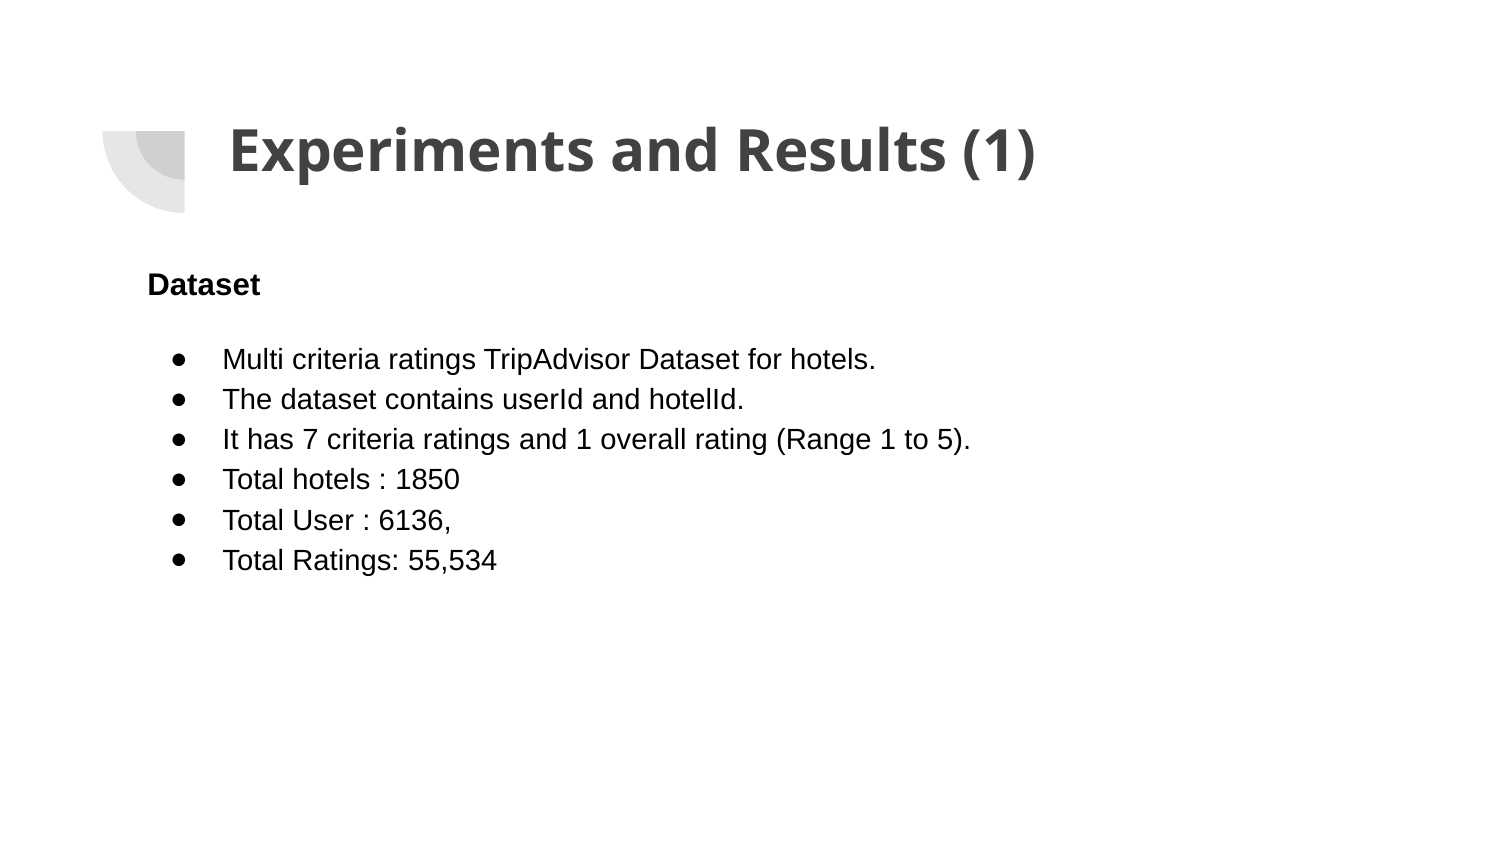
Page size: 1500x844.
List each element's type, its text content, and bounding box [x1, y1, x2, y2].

title Experiments and Results (1) [213, 98, 1368, 231]
list Dataset Multi criteria ratings TripAdvisor Dataset for hotels. The dataset contains userId and hotelId. It has 7 criteria ratings and 1 overall rating (Range 1 to 5). Total hotels : 1850 Total User : 6136, Total Ratings: 55,534 [132, 243, 1368, 744]
